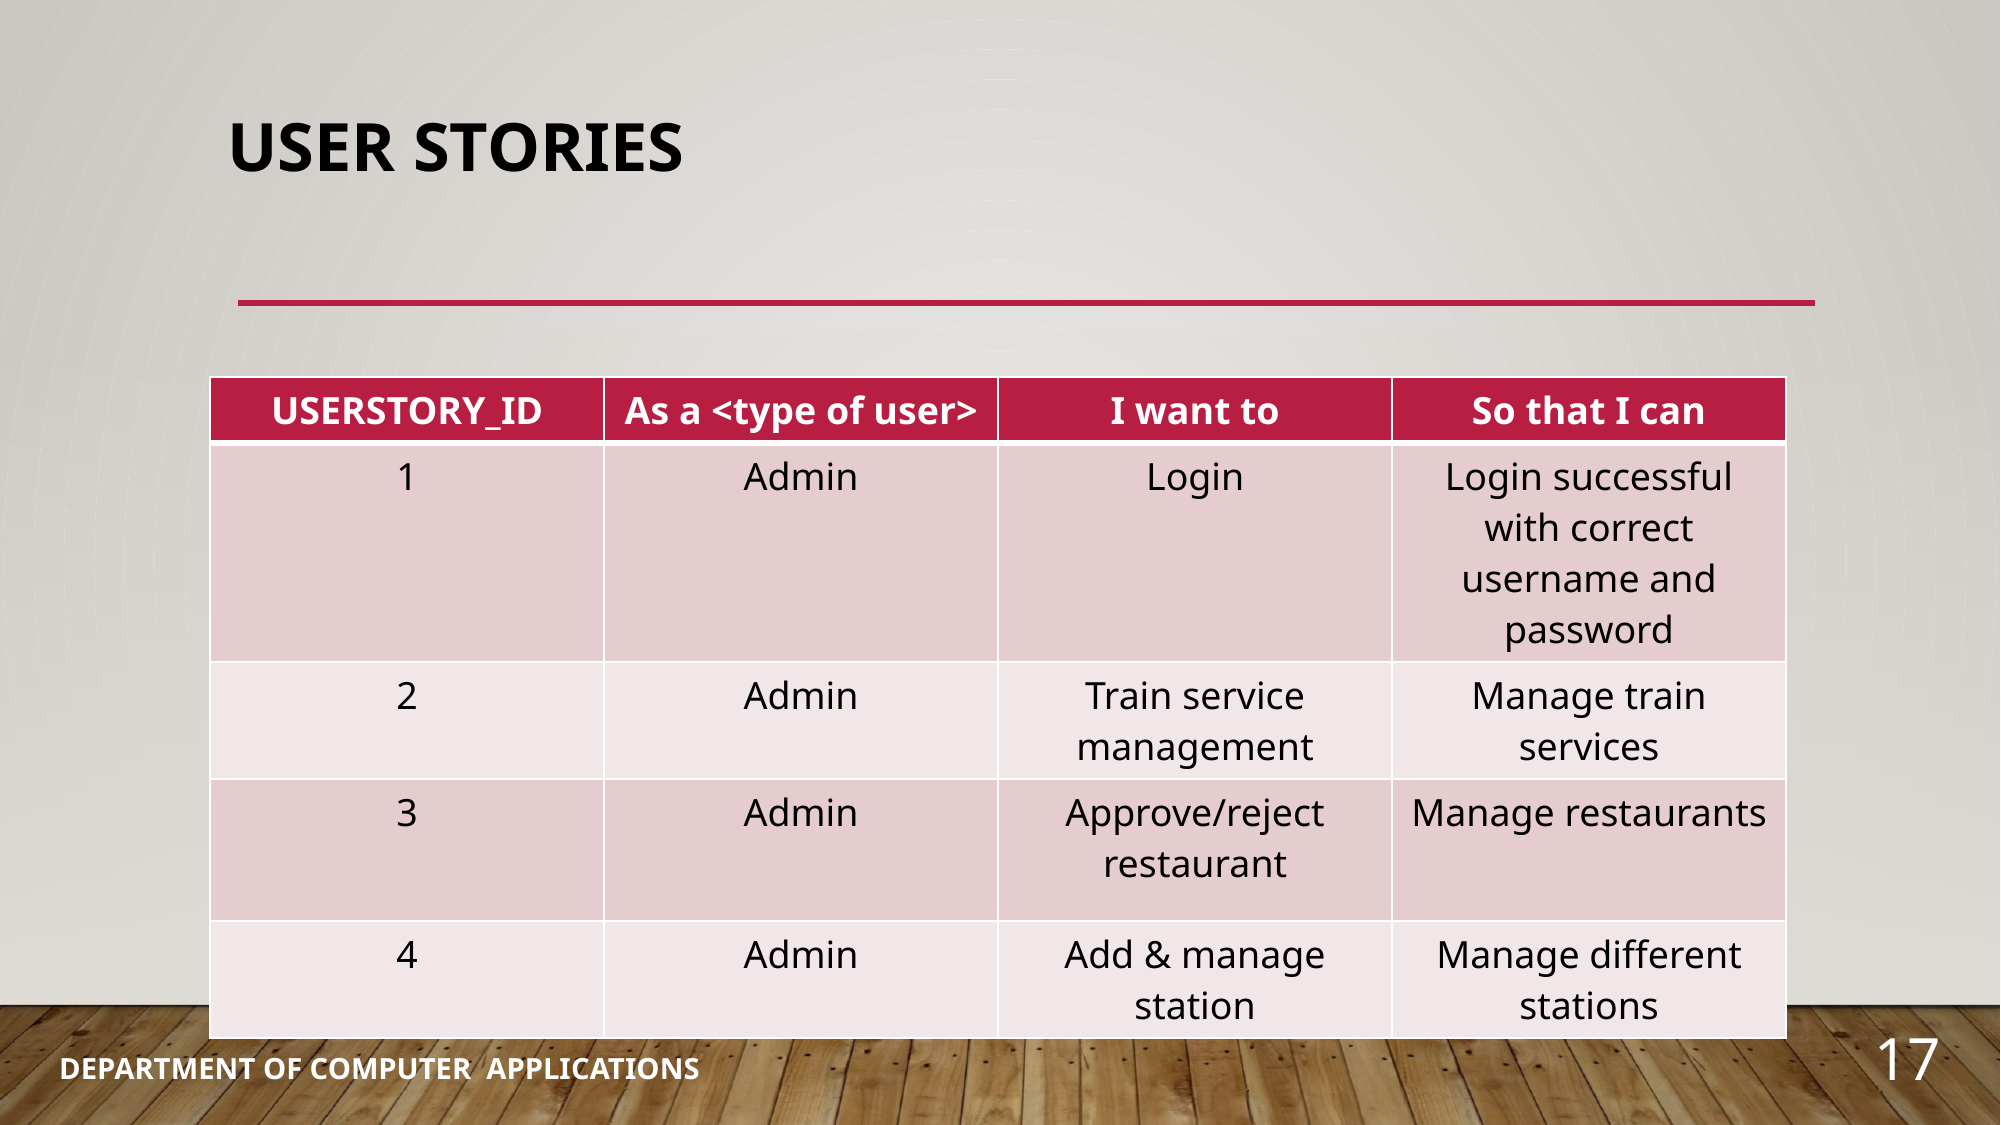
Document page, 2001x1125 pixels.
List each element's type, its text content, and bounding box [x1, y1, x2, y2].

table_cell Admin [605, 446, 997, 661]
picture [0, 1005, 2000, 1125]
table_cell Train service management [999, 663, 1391, 778]
table_cell Admin [605, 663, 997, 778]
table_cell Admin [605, 922, 997, 1037]
table_cell 2 [211, 663, 603, 778]
table_cell Login [999, 446, 1391, 661]
table_cell Manage train services [1393, 663, 1785, 778]
title USER STORIES [212, 106, 1788, 279]
table_cell Manage restaurants [1393, 780, 1785, 920]
table_cell Add & manage station [999, 922, 1391, 1037]
table_header I want to [999, 378, 1391, 440]
text_box 17 [1822, 1014, 1956, 1098]
table_cell 3 [211, 780, 603, 920]
table_cell 4 [211, 922, 603, 1037]
table_cell Admin [605, 780, 997, 920]
table_cell 1 [211, 446, 603, 661]
table_header As a <type of user> [605, 378, 997, 440]
table_cell Approve/reject restaurant [999, 780, 1391, 920]
table_cell Login successful with correct username and password [1393, 446, 1785, 661]
text_box DEPARTMENT OF COMPUTER APPLICATIONS [44, 1038, 794, 1098]
table_cell Manage different stations [1393, 922, 1785, 1037]
table_header So that I can [1393, 378, 1785, 440]
table_header USERSTORY_ID [211, 378, 603, 440]
